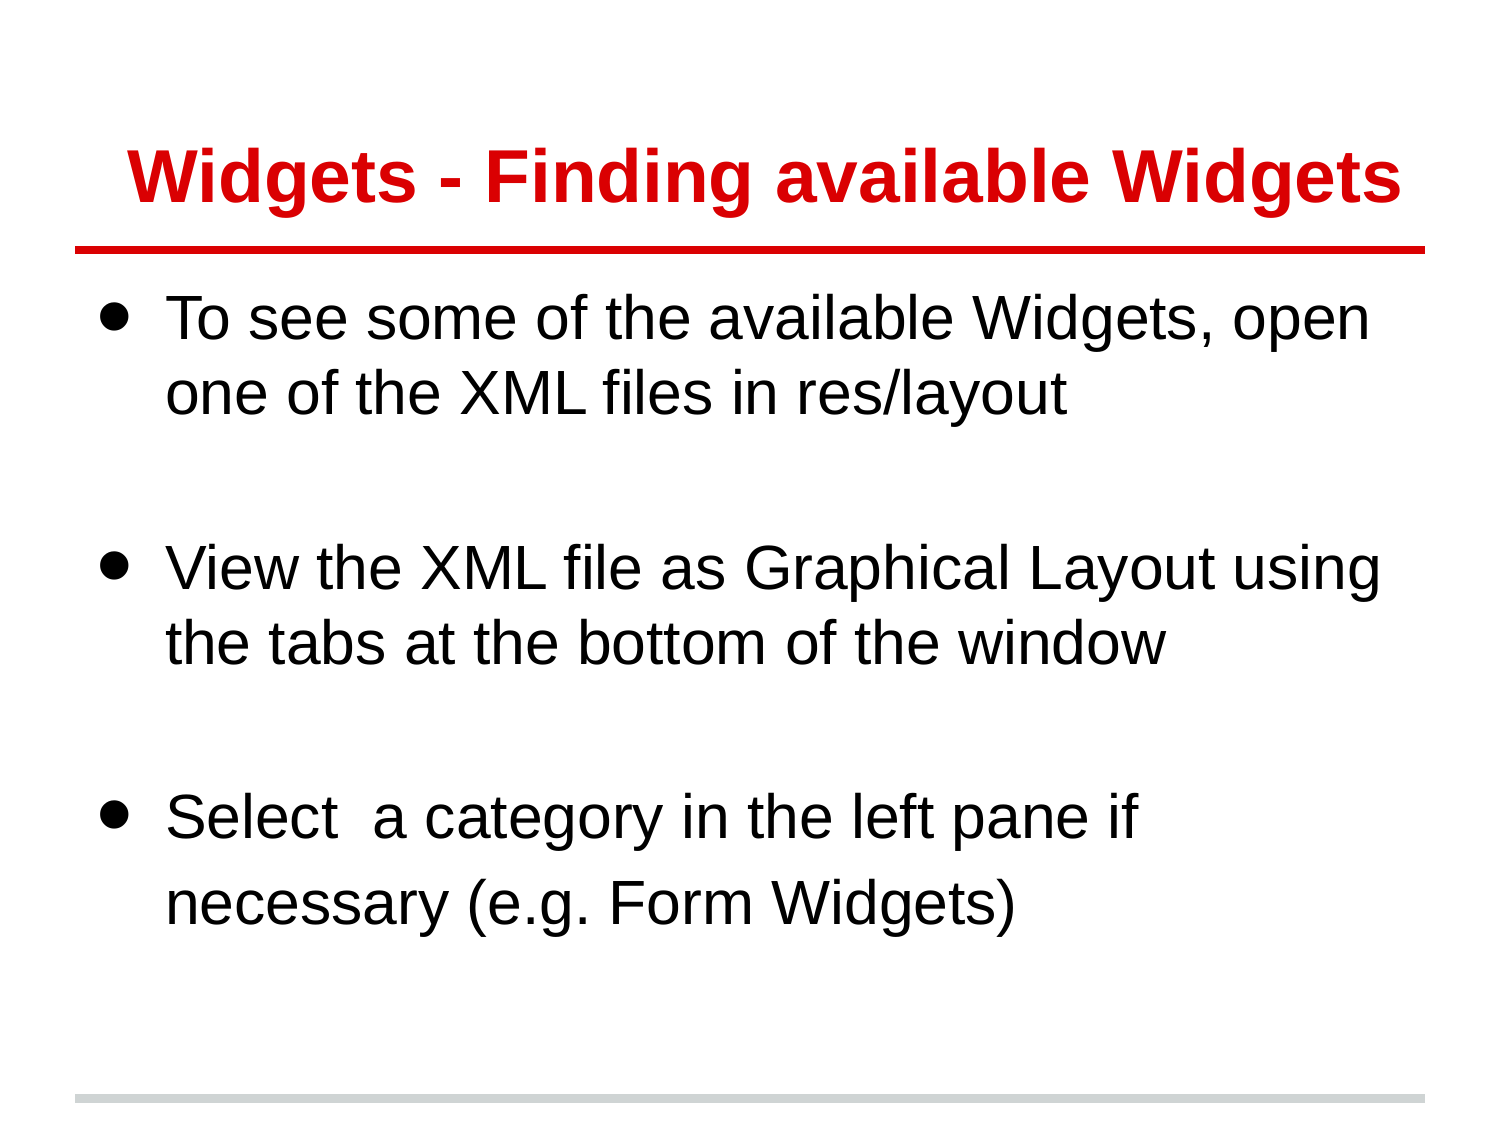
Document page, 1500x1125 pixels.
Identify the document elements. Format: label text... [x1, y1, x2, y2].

title Widgets - Finding available Widgets [75, 45, 1425, 233]
list To see some of the available Widgets, open one of the XML files in res/layout View the XML file as Graphical Layout using the tabs at the bottom of the window Select a category in the left pane if necessary (e.g. Form Widgets) [75, 262, 1425, 1078]
